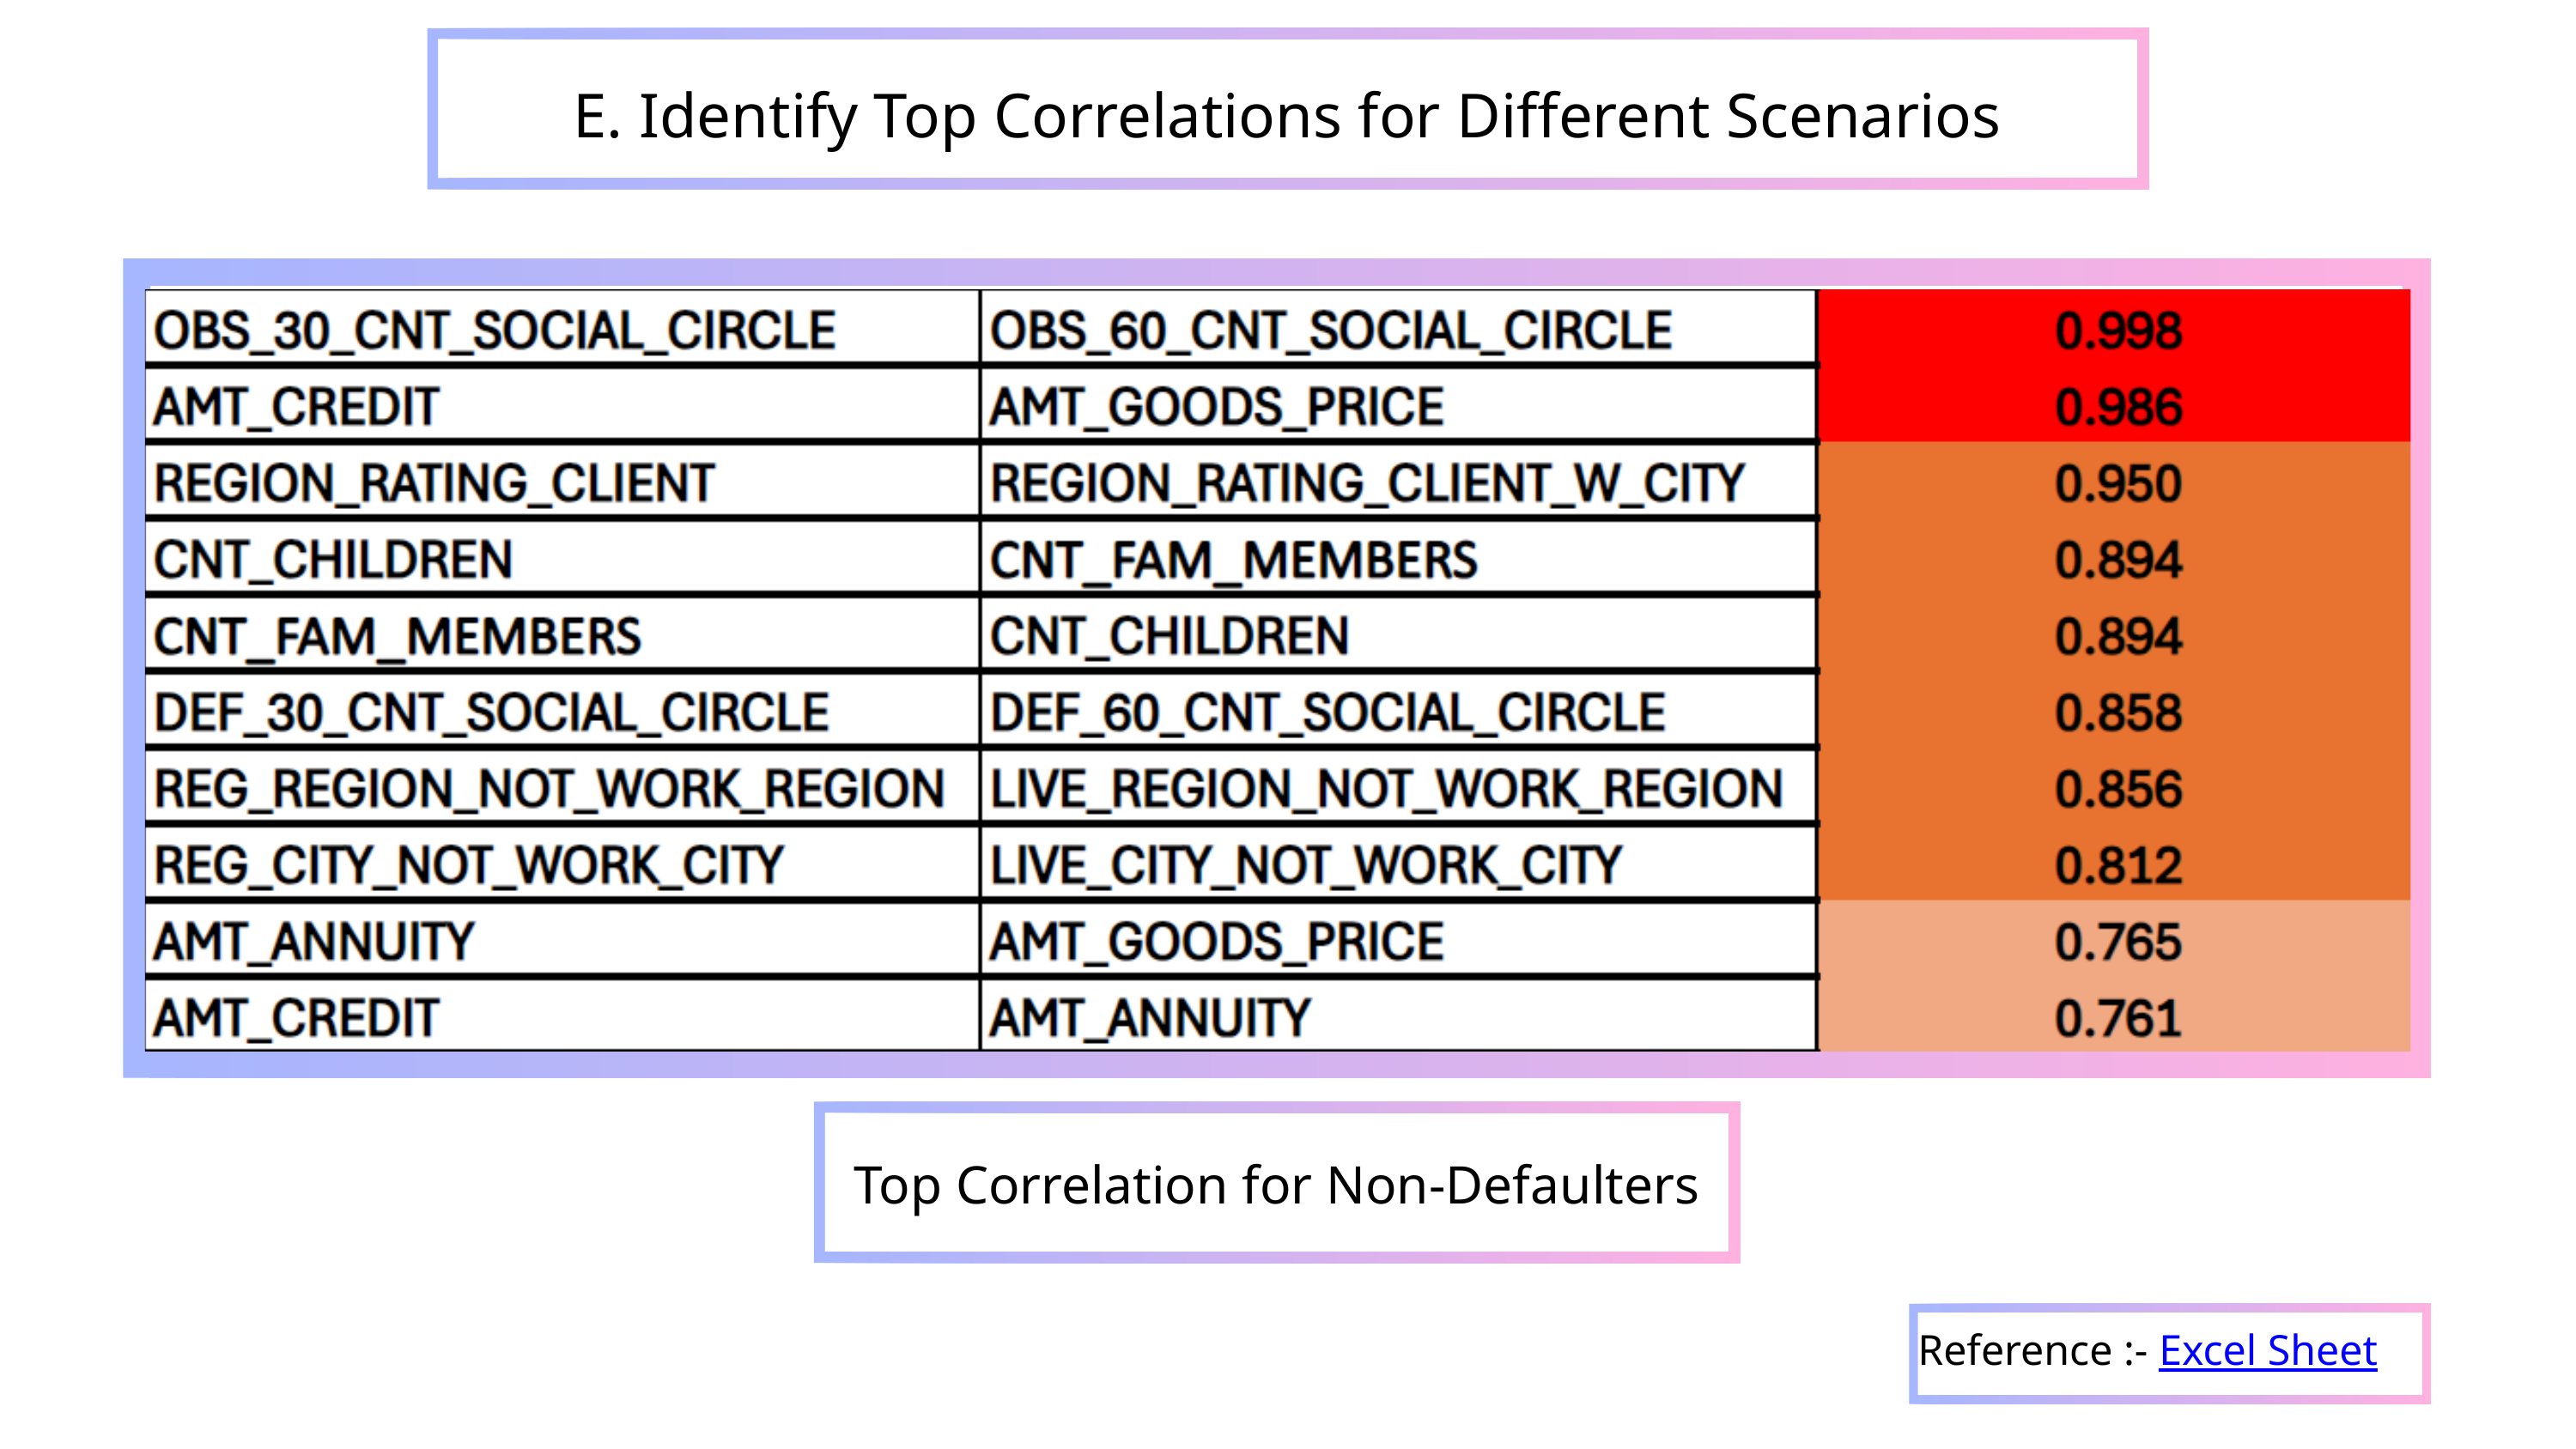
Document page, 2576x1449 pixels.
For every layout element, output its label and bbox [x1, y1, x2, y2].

text_box [427, 27, 2149, 190]
text_box [123, 258, 2432, 1078]
text_box [1909, 1303, 2432, 1404]
text_box [813, 1101, 1741, 1264]
